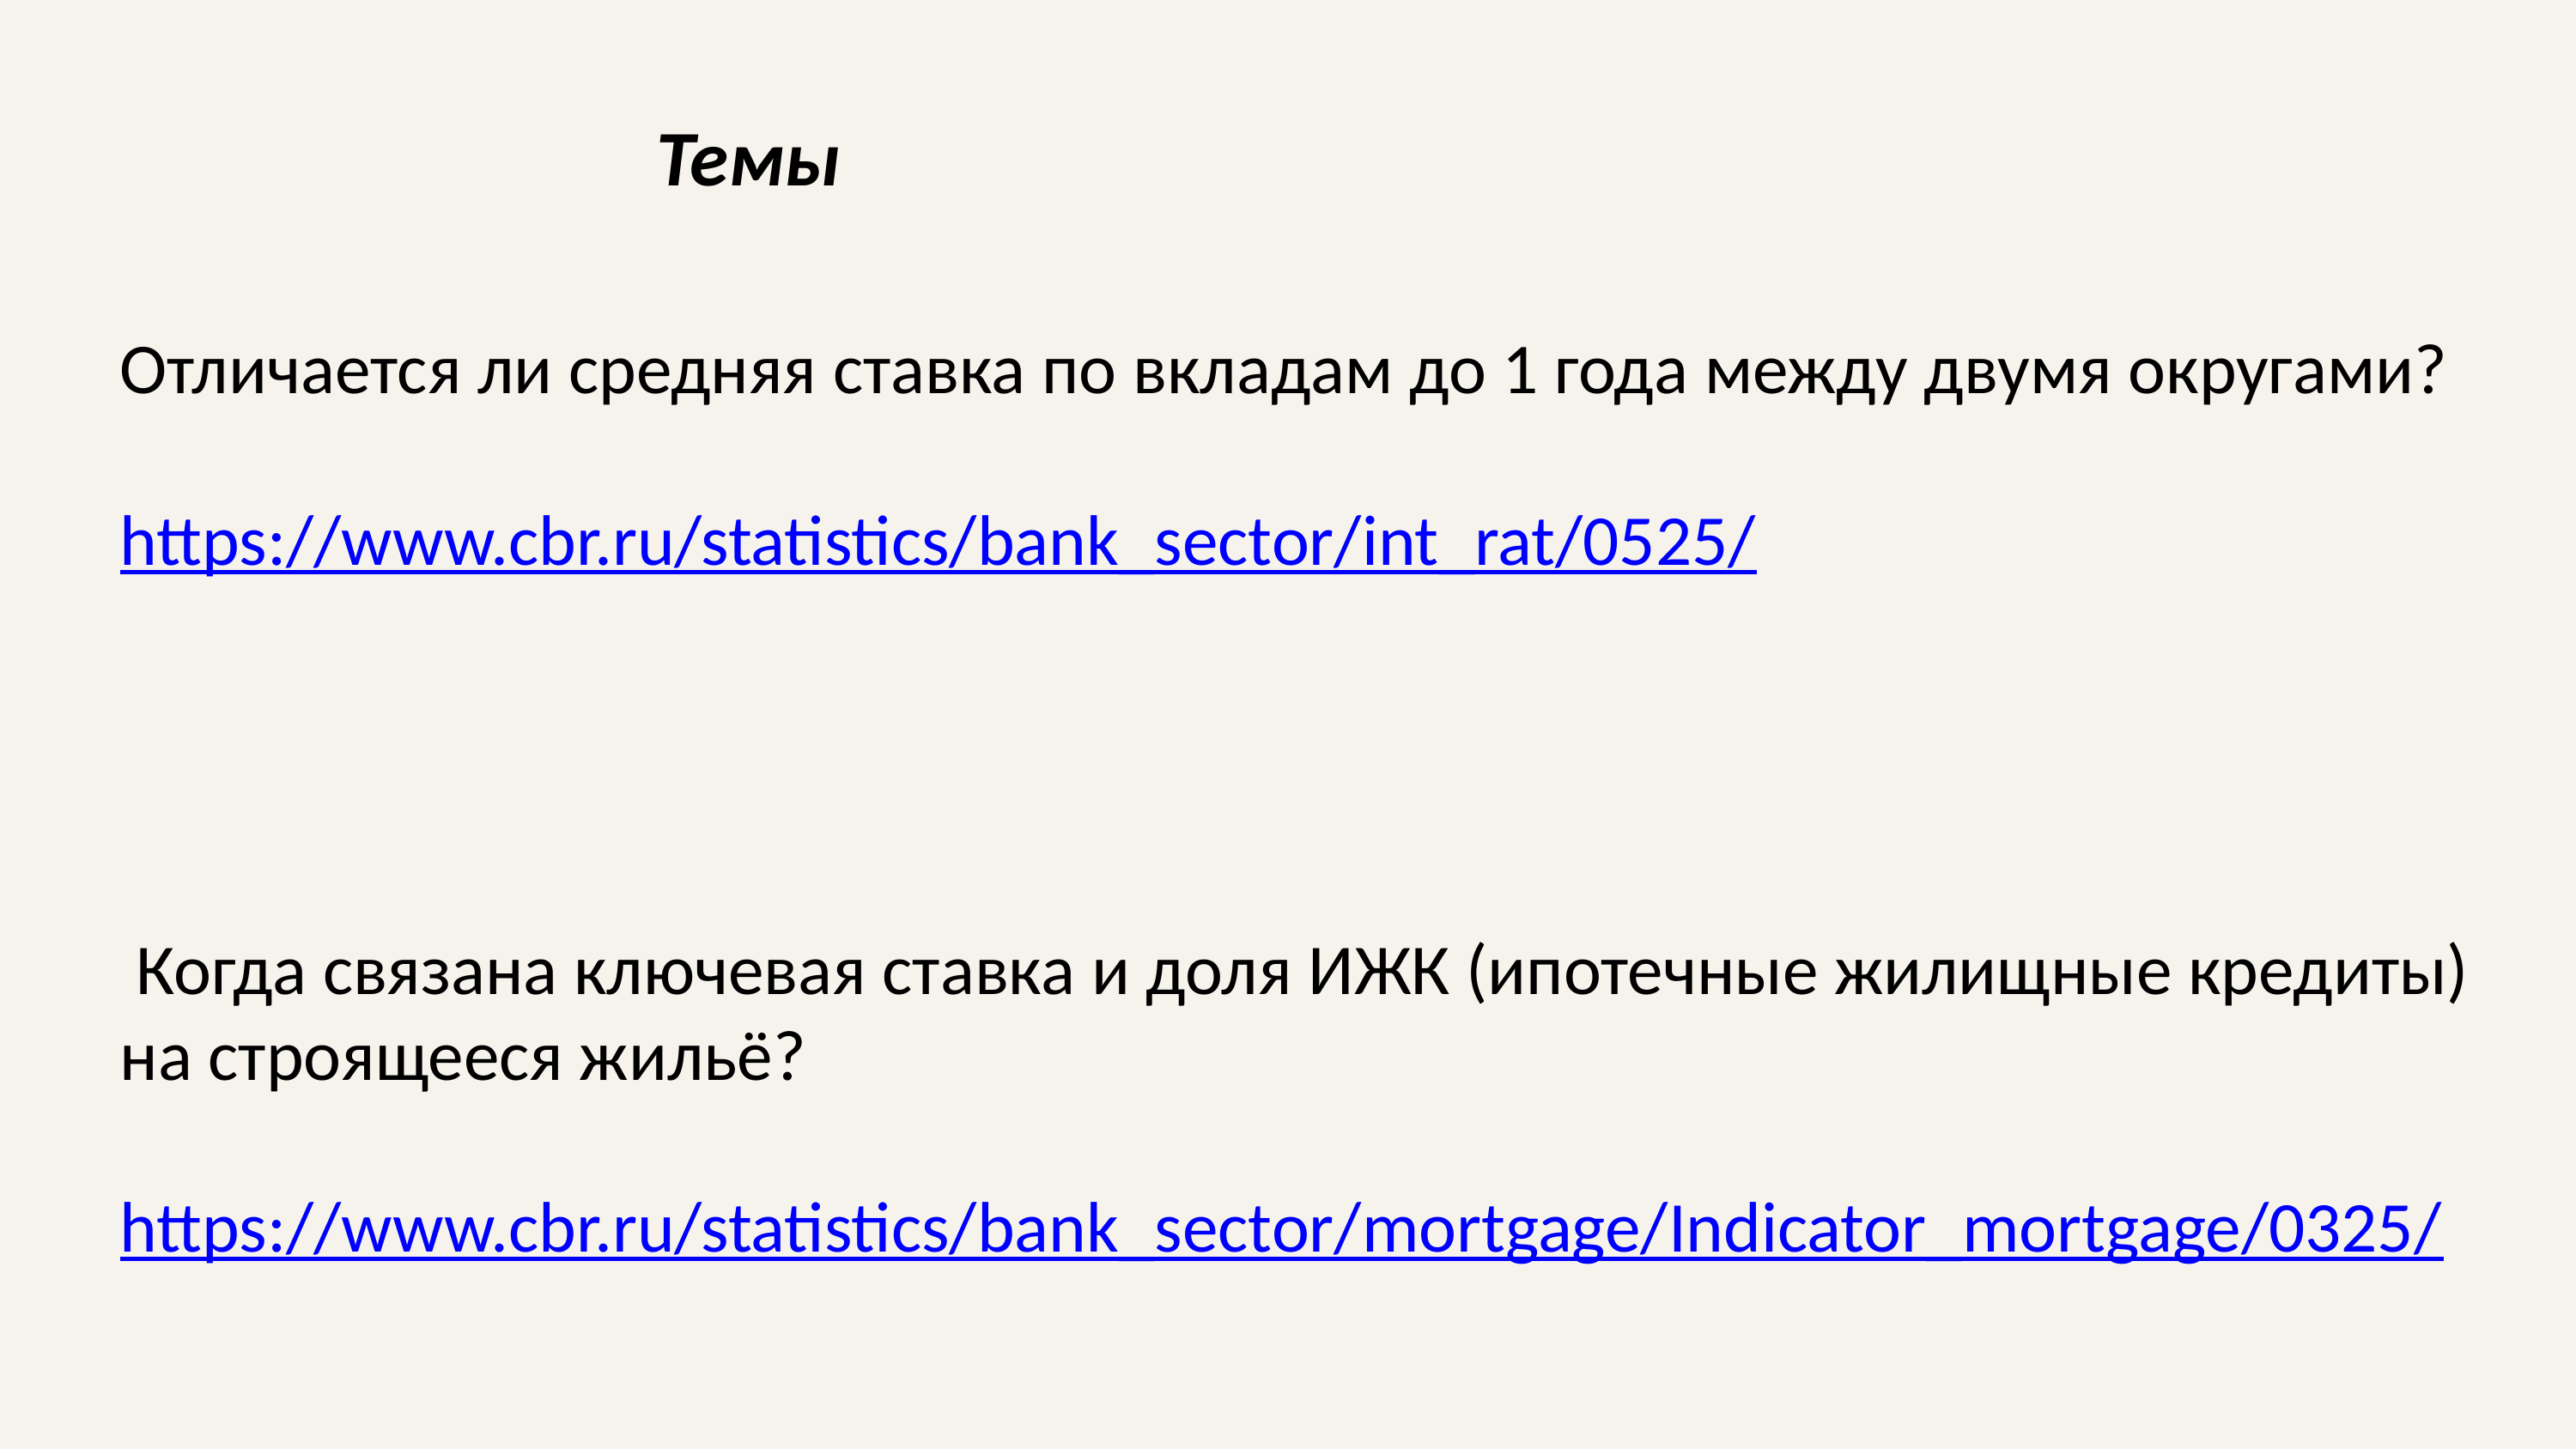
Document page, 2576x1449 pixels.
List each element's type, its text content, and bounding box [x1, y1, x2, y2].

text_box Темы [643, 100, 1932, 208]
text_box Отличается ли средняя ставка по вкладам до 1 года между двумя округами? https://www.cbr.ru/statistics/bank_sector/int_rat/0525/ Когда связана ключевая ставка и доля ИЖК (ипотечные жилищные кредиты) на строящееся жильё? https://www.cbr.ru/statistics/bank_sector/mortgage/Indicator_mortgage/0325/ [107, 315, 2533, 1342]
